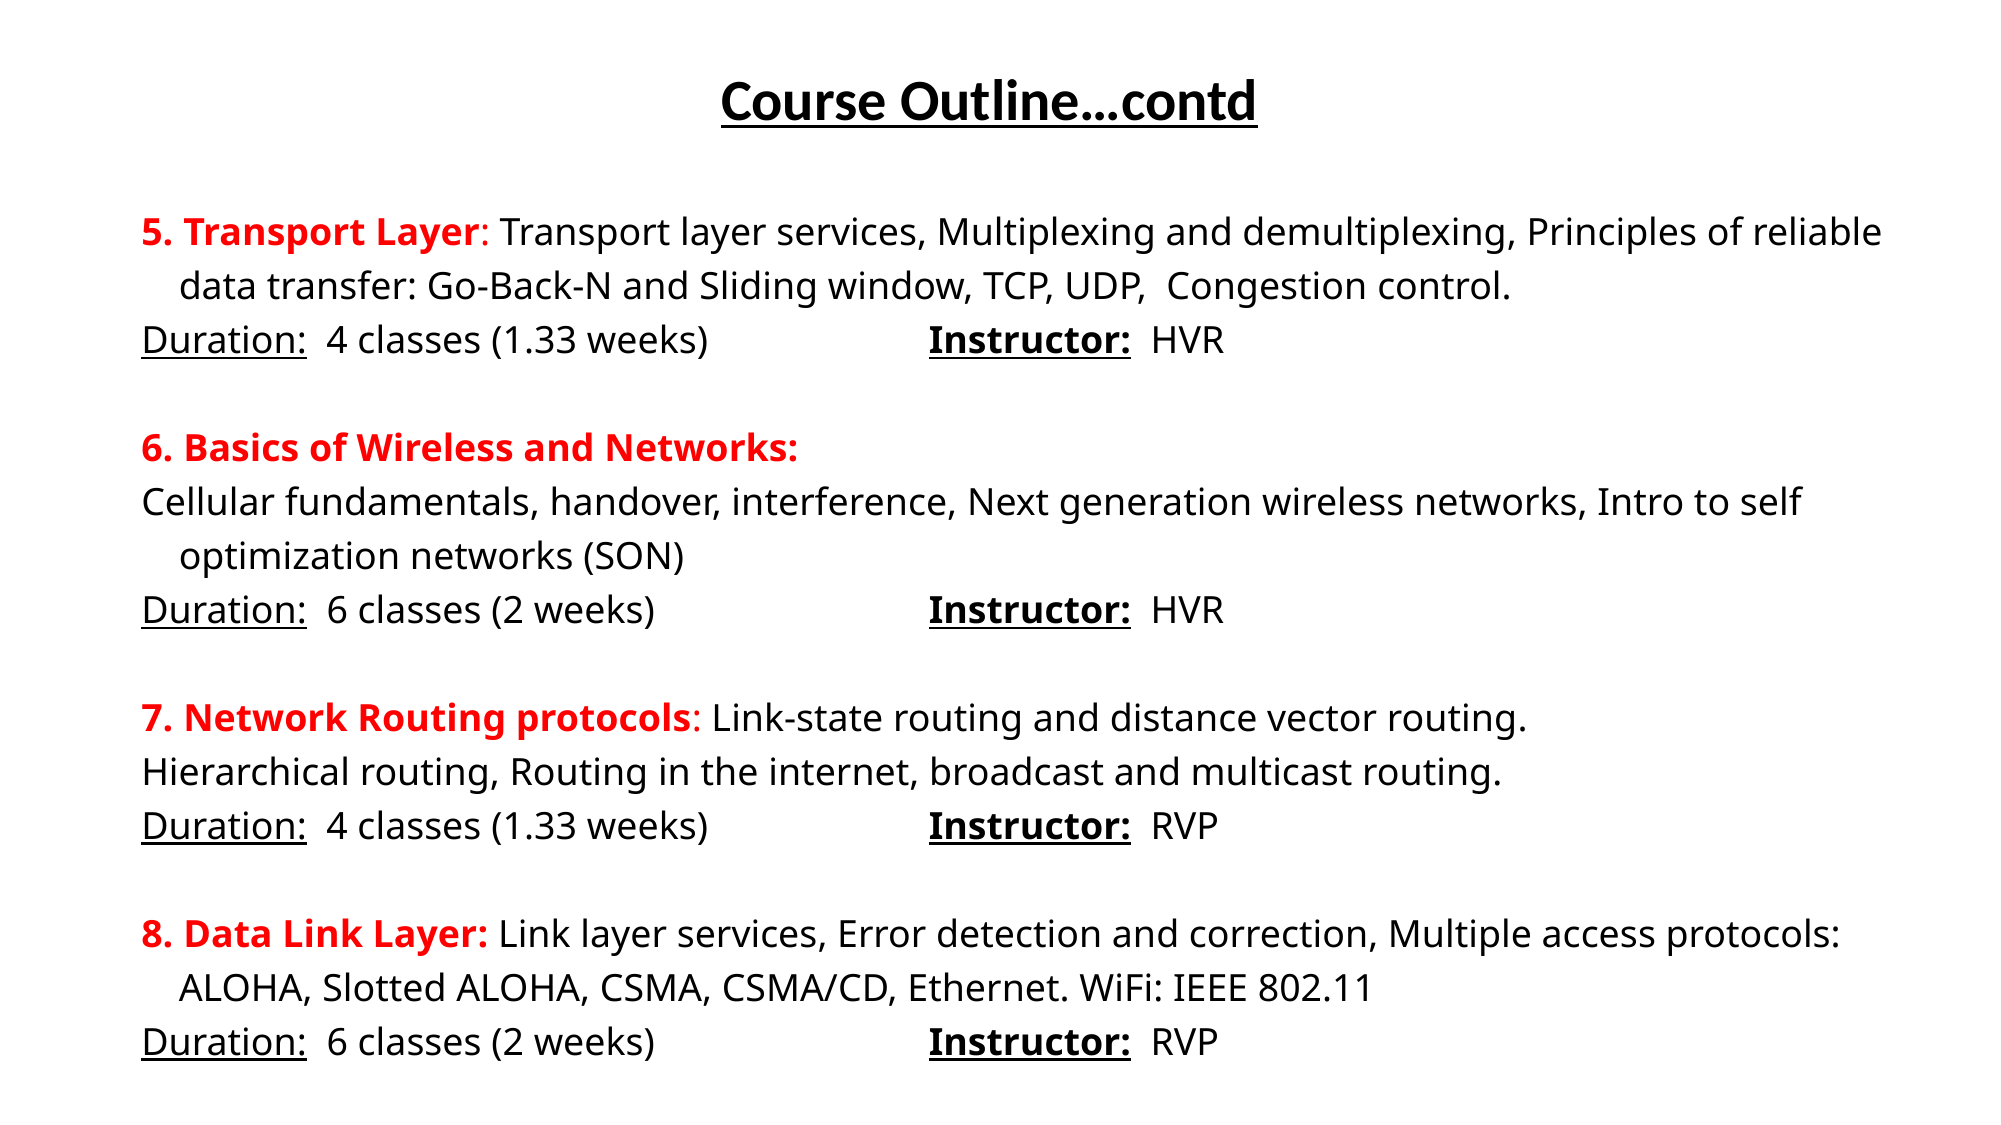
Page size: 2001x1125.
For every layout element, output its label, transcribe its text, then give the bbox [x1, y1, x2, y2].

text_box 5. Transport Layer: Transport layer services, Multiplexing and demultiplexing, Principles of reliable data transfer: Go-Back-N and Sliding window, TCP, UDP, Congestion control. Duration: 4 classes (1.33 weeks) Instructor: HVR 6. Basics of Wireless and Networks: Cellular fundamentals, handover, interference, Next generation wireless networks, Intro to self optimization networks (SON) Duration: 6 classes (2 weeks) Instructor: HVR 7. Network Routing protocols: Link-state routing and distance vector routing. Hierarchical routing, Routing in the internet, broadcast and multicast routing. Duration: 4 classes (1.33 weeks) Instructor: RVP 8. Data Link Layer: Link layer services, Error detection and correction, Multiple access protocols: ALOHA, Slotted ALOHA, CSMA, CSMA/CD, Ethernet. WiFi: IEEE 802.11 Duration: 6 classes (2 weeks) Instructor: RVP [126, 191, 1928, 1071]
text_box Course Outline…contd [706, 55, 1274, 140]
